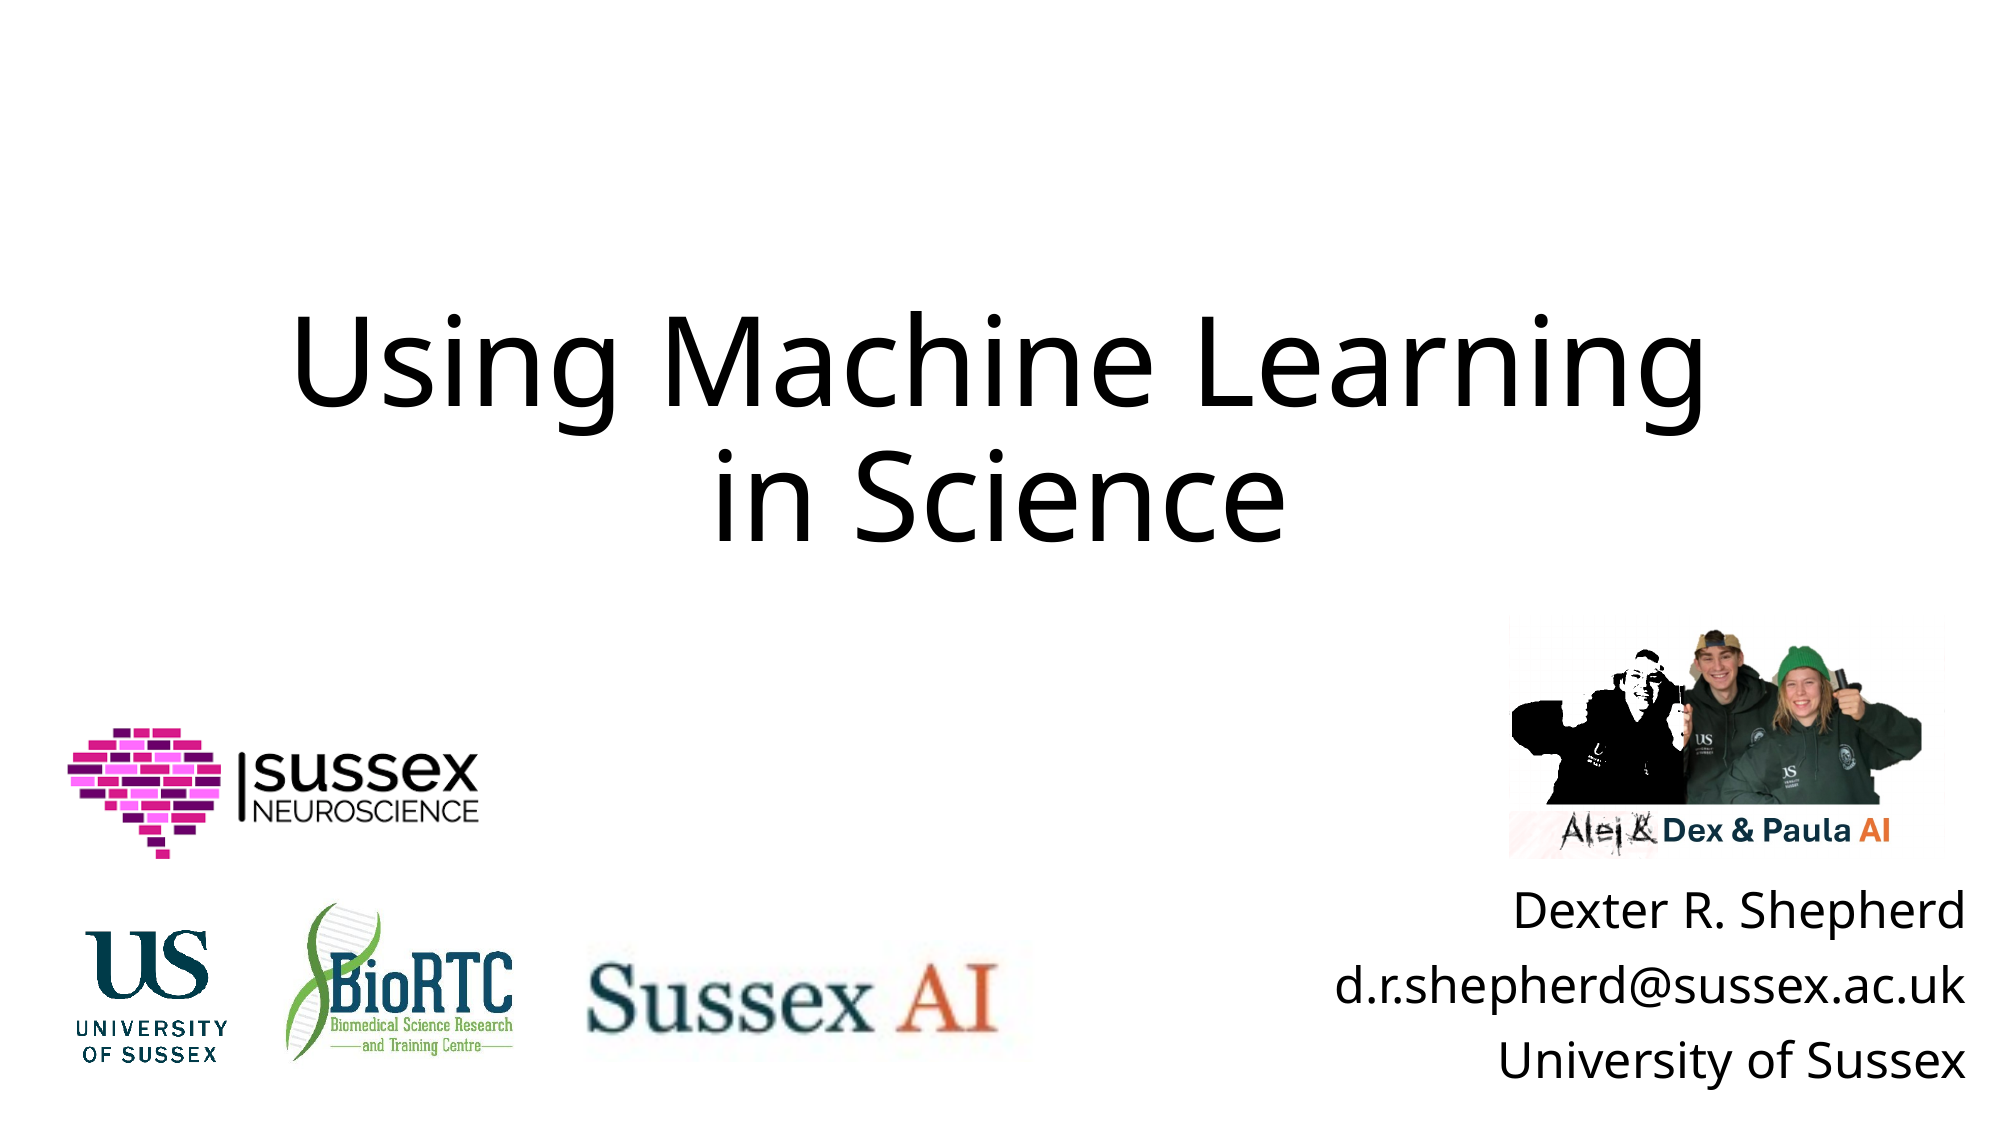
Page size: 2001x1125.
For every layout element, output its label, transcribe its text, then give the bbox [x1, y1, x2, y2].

picture [60, 906, 239, 1085]
picture [1509, 615, 1945, 859]
text_box Dexter R. Shepherd d.r.shepherd@sussex.ac.uk University of Sussex [885, 878, 1982, 1125]
title Using Machine Learning in Science [249, 184, 1750, 576]
picture [66, 727, 524, 1110]
picture [557, 940, 1035, 1063]
